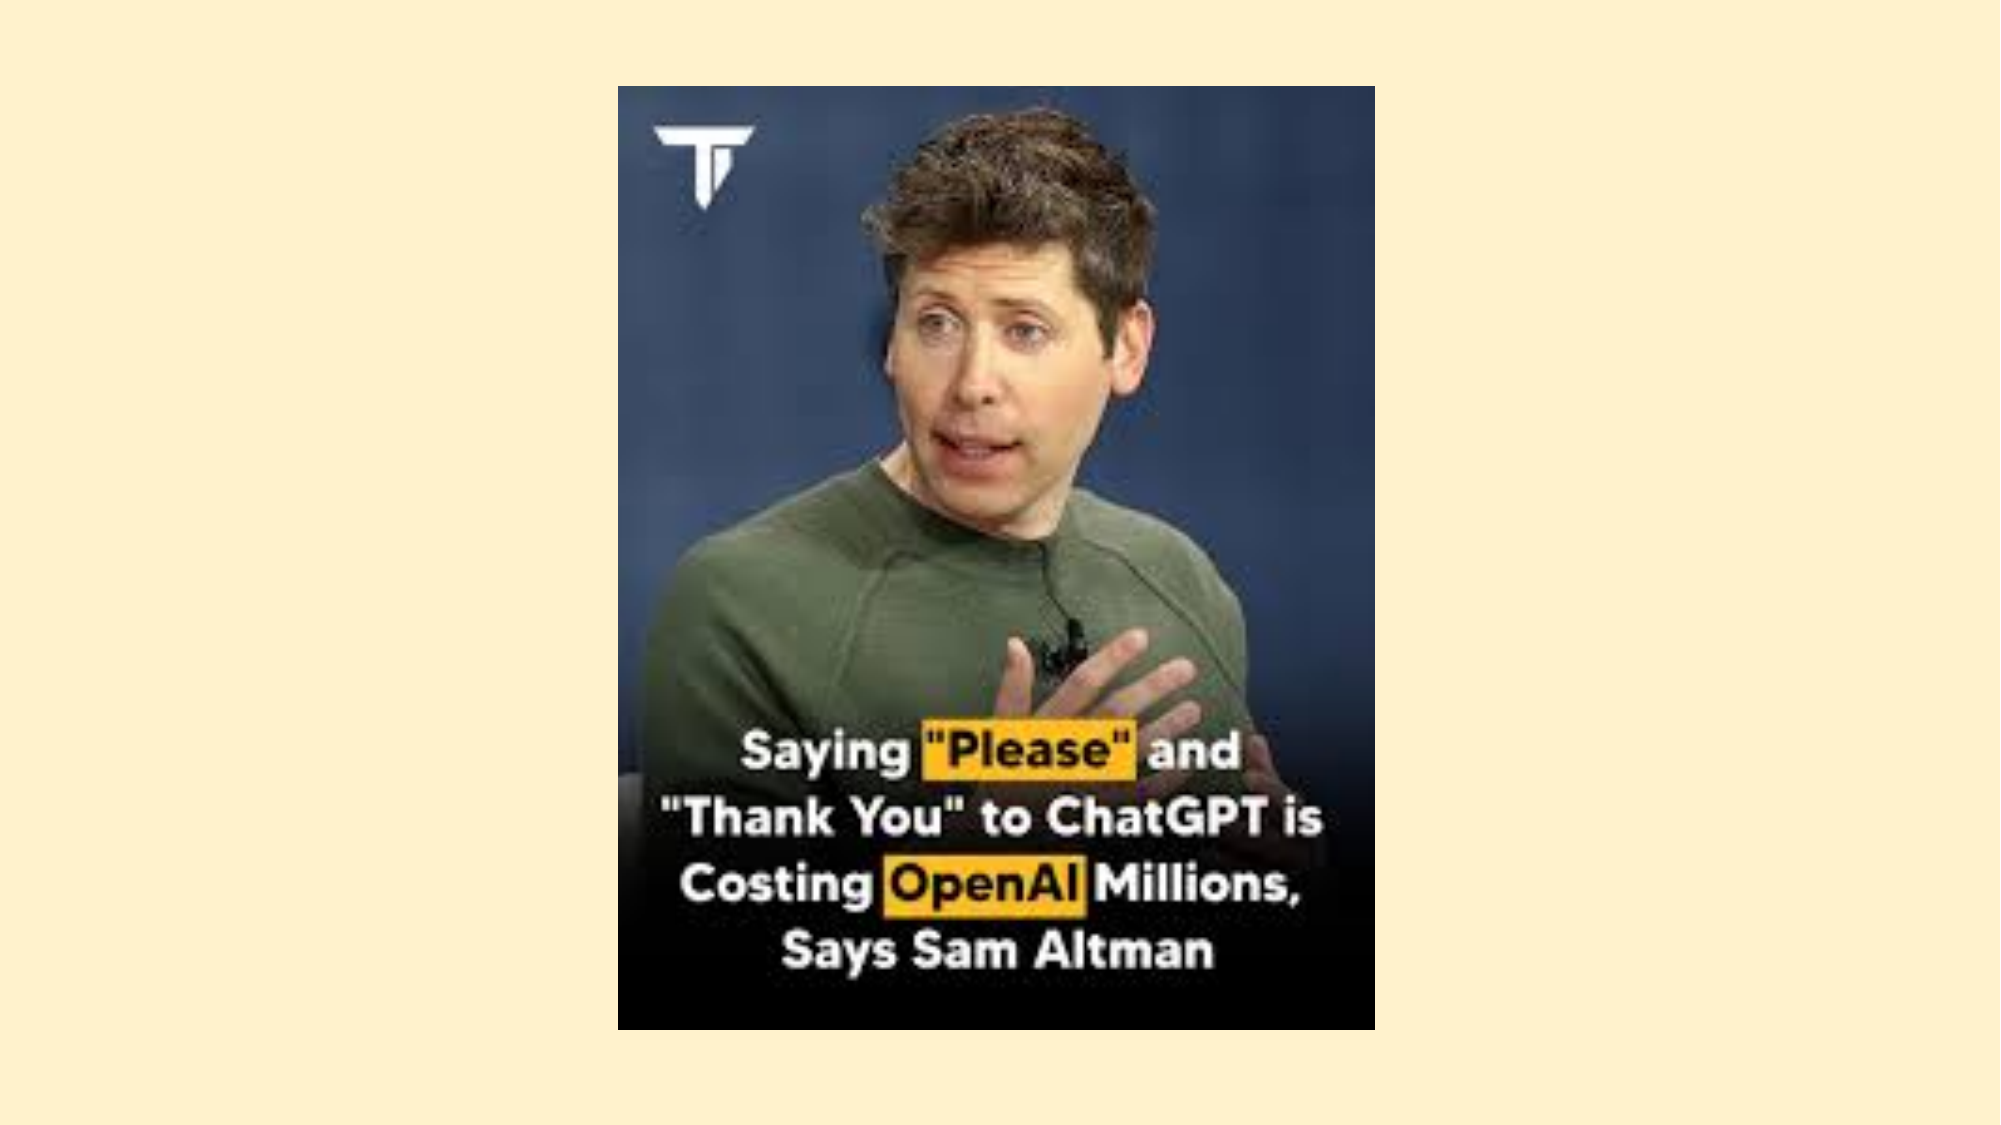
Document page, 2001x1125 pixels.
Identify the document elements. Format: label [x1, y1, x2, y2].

picture [618, 86, 1375, 1030]
